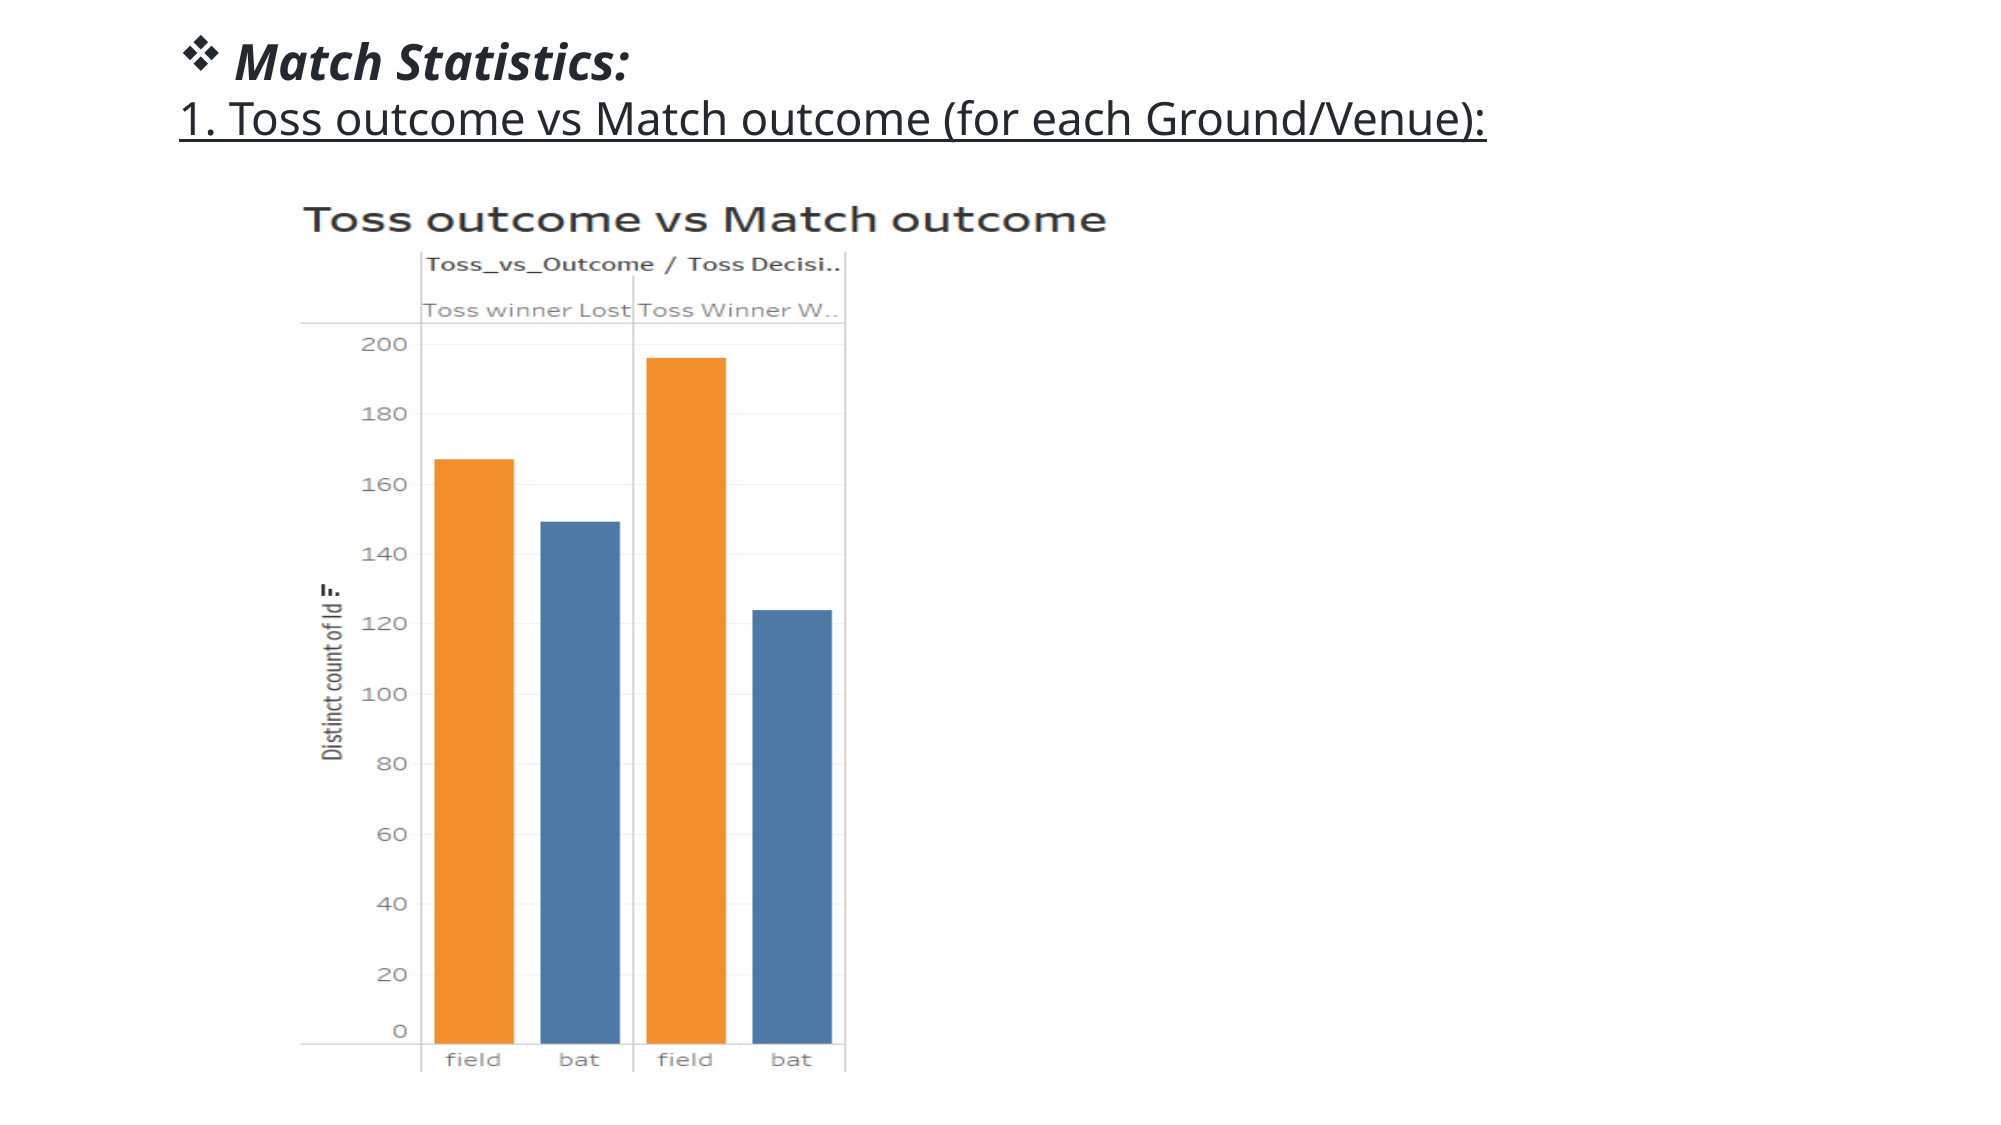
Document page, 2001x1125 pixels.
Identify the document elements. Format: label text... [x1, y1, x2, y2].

picture [290, 186, 1115, 1072]
text_box Match Statistics: 1. Toss outcome vs Match outcome (for each Ground/Venue): [163, 22, 1917, 603]
